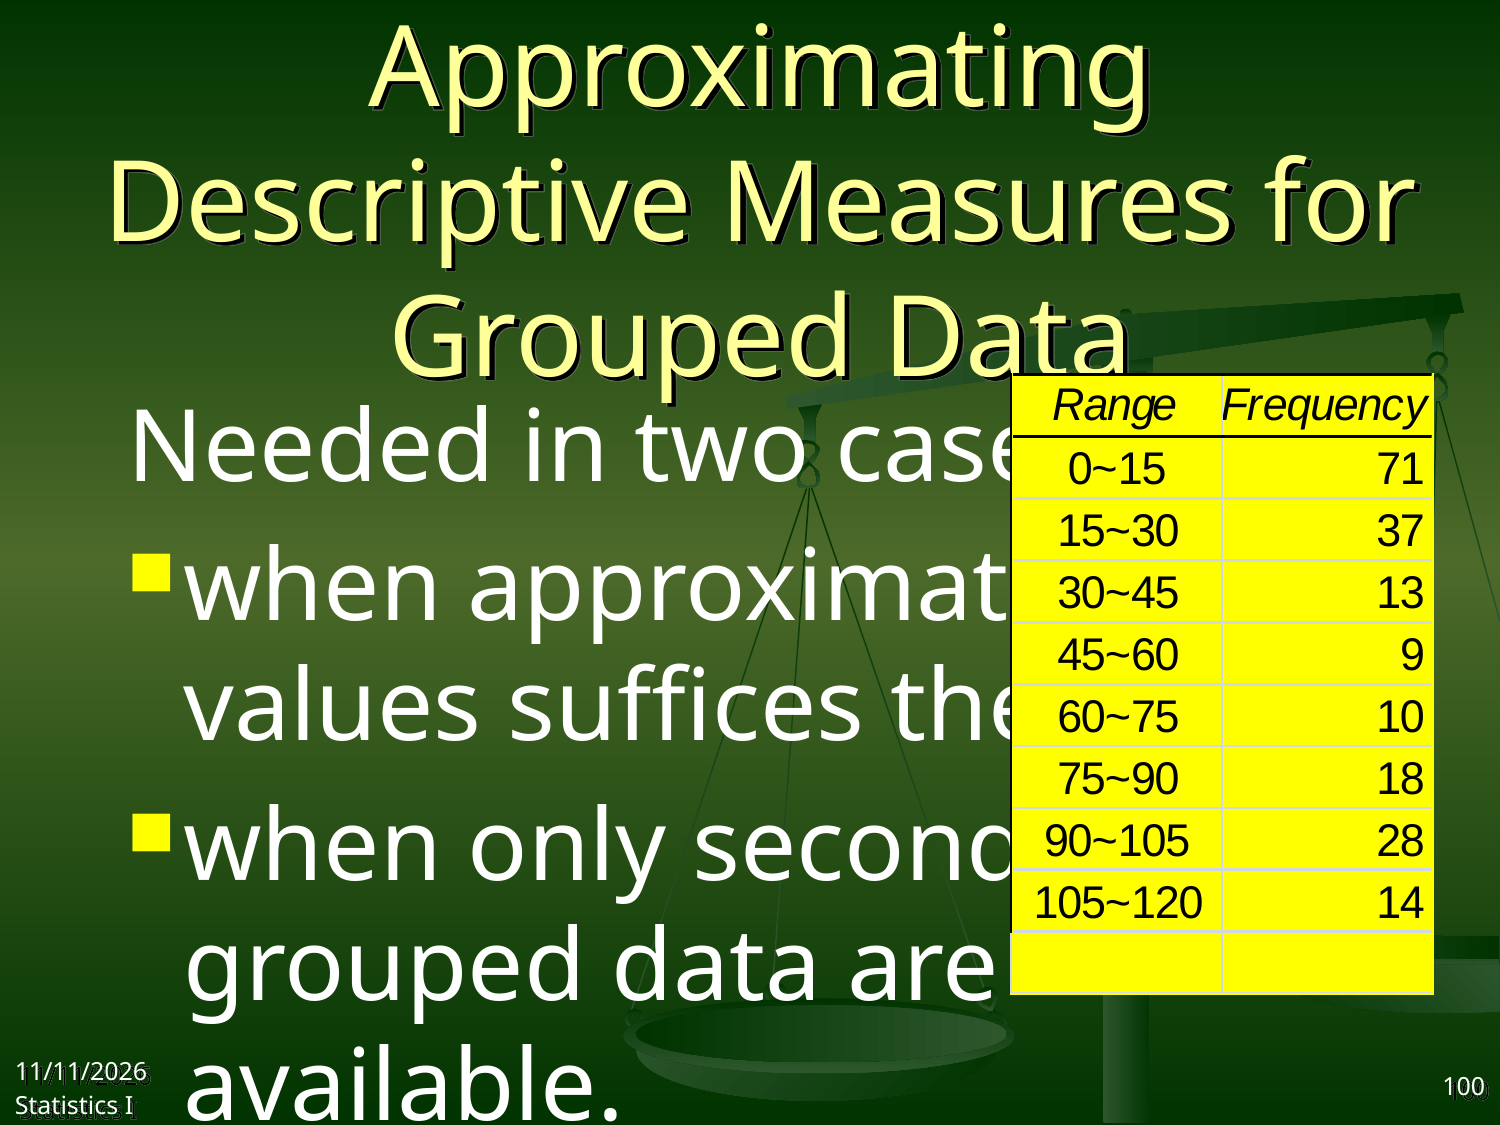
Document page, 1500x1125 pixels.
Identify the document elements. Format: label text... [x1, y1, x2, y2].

slide_number 100 [1149, 1049, 1500, 1125]
title Approximating Descriptive Measures for Grouped Data [62, 42, 1460, 351]
list Needed in two cases: when approximated values suffices the needs, when only secondary grouped data are available. [111, 373, 1418, 1036]
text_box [1009, 373, 1435, 996]
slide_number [0, 1049, 351, 1125]
